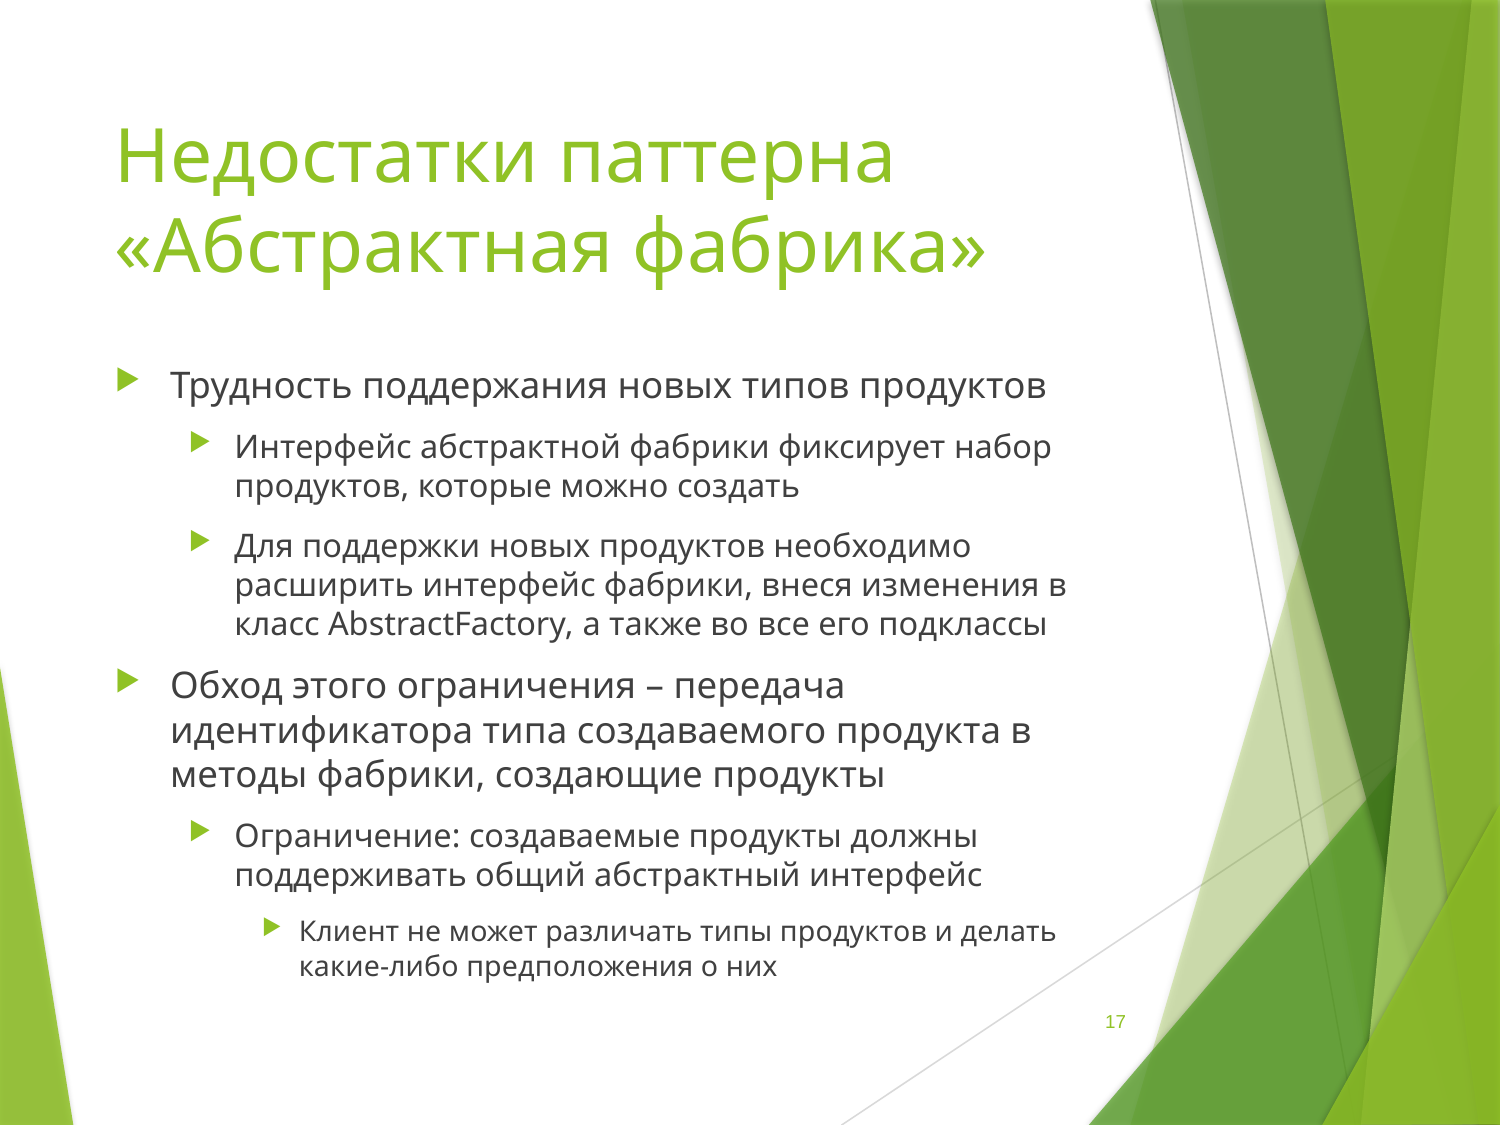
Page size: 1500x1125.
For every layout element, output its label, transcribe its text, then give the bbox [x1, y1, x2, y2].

title Недостатки паттерна «Абстрактная фабрика» [99, 99, 1142, 317]
slide_number 17 [1057, 991, 1142, 1051]
list Трудность поддержания новых типов продуктов Интерфейс абстрактной фабрики фиксирует набор продуктов, которые можно создать Для поддержки новых продуктов необходимо расширить интерфейс фабрики, внеся изменения в класс AbstractFactory, а также во все его подклассы Обход этого ограничения – передача идентификатора типа создаваемого продукта в методы фабрики, создающие продукты Ограничение: создаваемые продукты должны поддерживать общий абстрактный интерфейс Клиент не может различать типы продуктов и делать какие-либо предположения о них [99, 354, 1142, 992]
